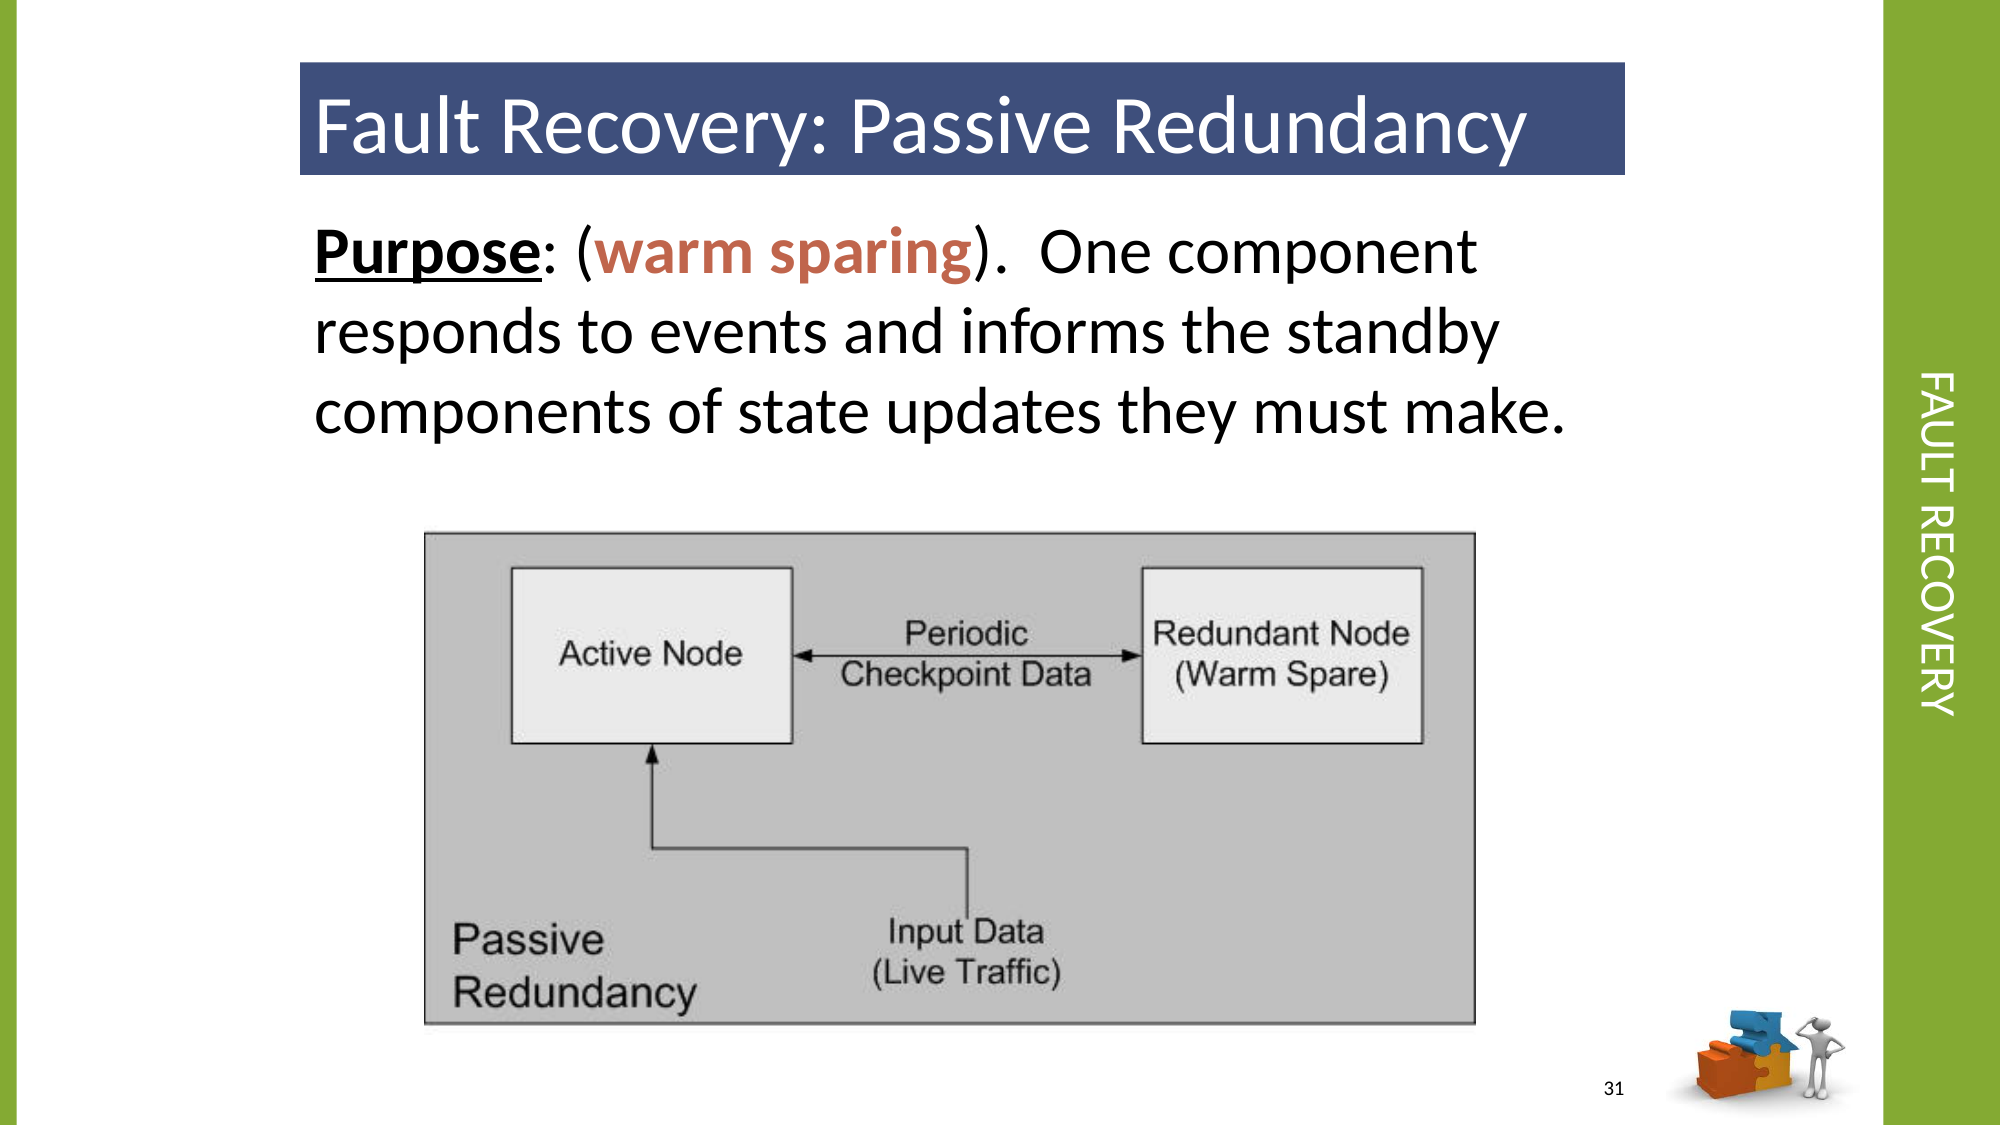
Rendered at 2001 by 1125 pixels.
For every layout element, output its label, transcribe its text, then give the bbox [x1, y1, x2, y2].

slide_number 31 [1422, 1061, 1640, 1112]
picture [424, 524, 1476, 1035]
text_box Purpose: (warm sparing). One component responds to events and informs the standby components of state updates they must make. [300, 199, 1600, 455]
title Fault Recovery [1883, 62, 2000, 1025]
picture [1666, 974, 1868, 1125]
list Fault Recovery: Passive Redundancy [300, 62, 1625, 175]
